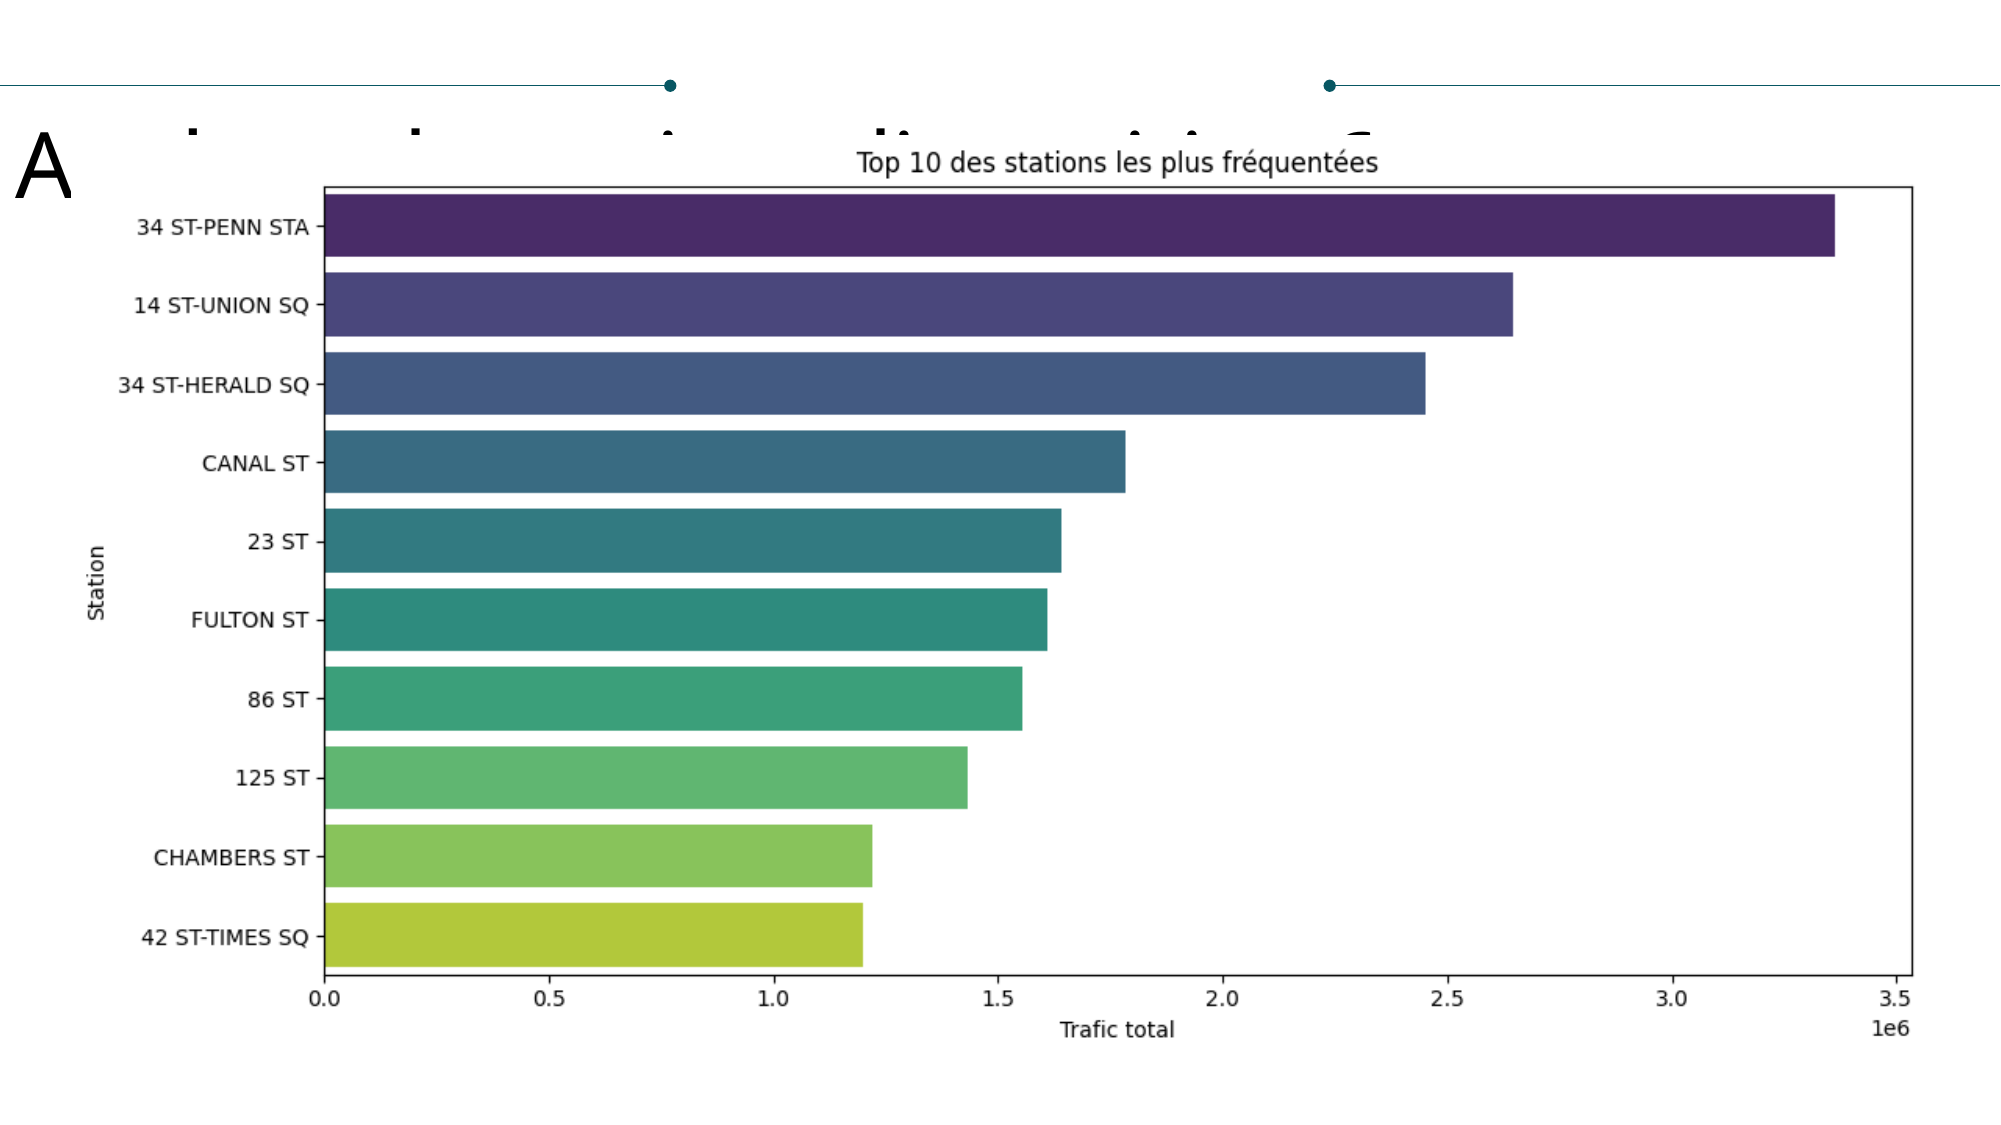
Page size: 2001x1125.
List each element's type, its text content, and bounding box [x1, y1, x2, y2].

title Analyse du projet : diapositive 6 [0, 59, 1725, 278]
picture [71, 135, 1929, 1058]
